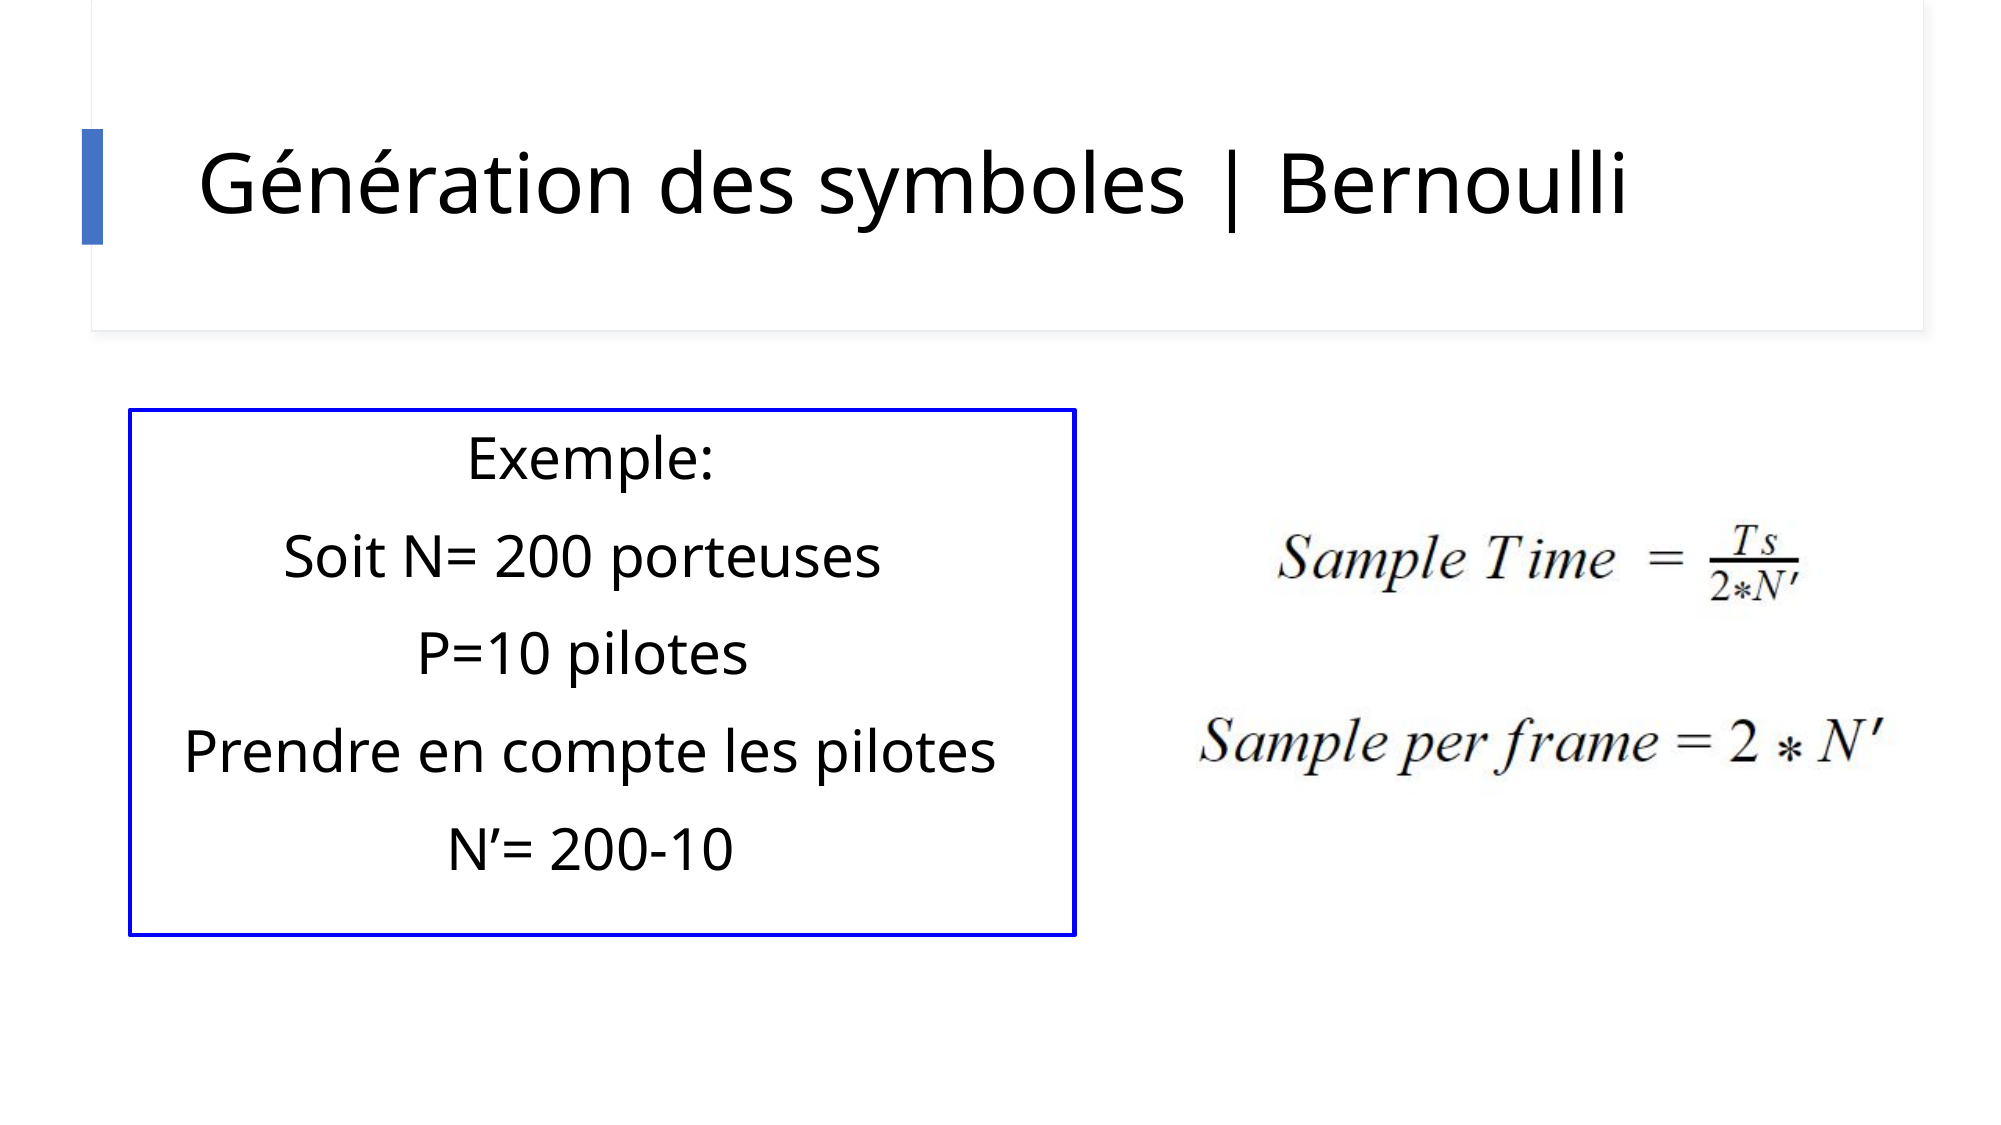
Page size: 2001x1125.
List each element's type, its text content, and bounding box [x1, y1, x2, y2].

picture [1120, 469, 1965, 876]
title Génération des symboles | Bernoulli [183, 90, 1851, 284]
text_box [130, 410, 1075, 936]
list Exemple: Soit N= 200 porteuses P=10 pilotes Prendre en compte les pilotes N’= 200-10 [147, 406, 1034, 410]
